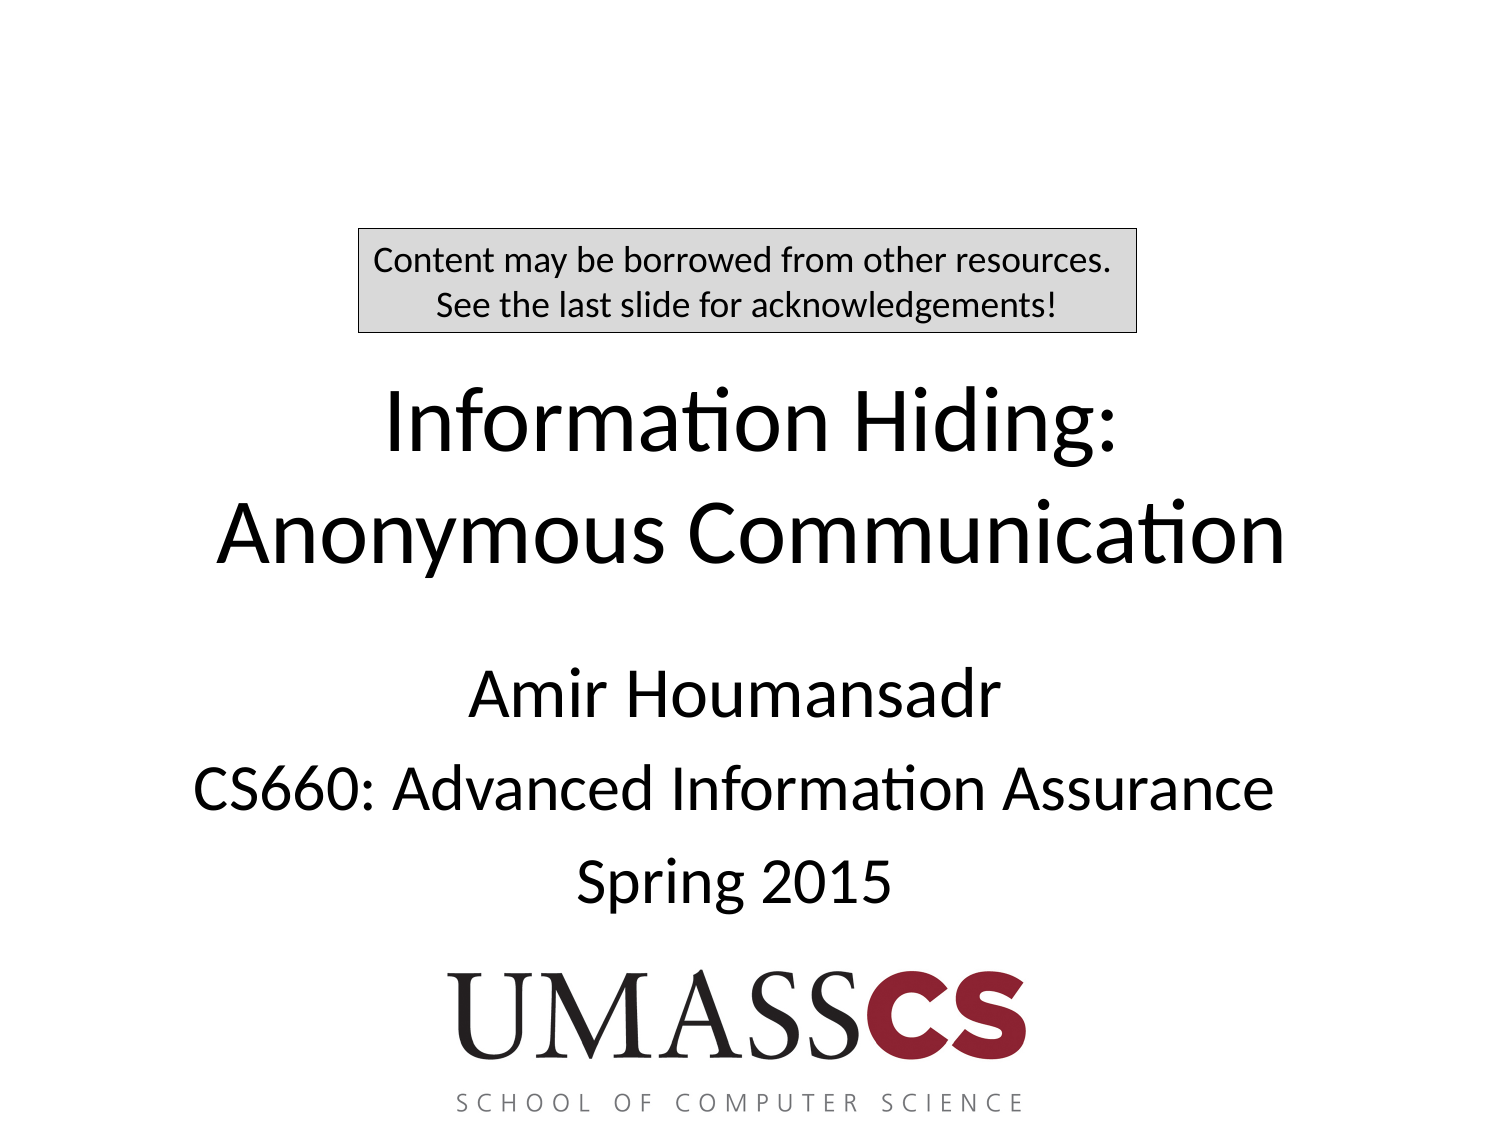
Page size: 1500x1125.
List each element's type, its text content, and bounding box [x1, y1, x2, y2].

picture [436, 955, 1037, 1125]
title Information Hiding: Anonymous Communication [31, 349, 1474, 591]
text_box Content may be borrowed from other resources. See the last slide for acknowledgements! [358, 228, 1137, 333]
subtitle Amir Houmansadr CS660: Advanced Information Assurance Spring 2015 [147, 637, 1324, 925]
